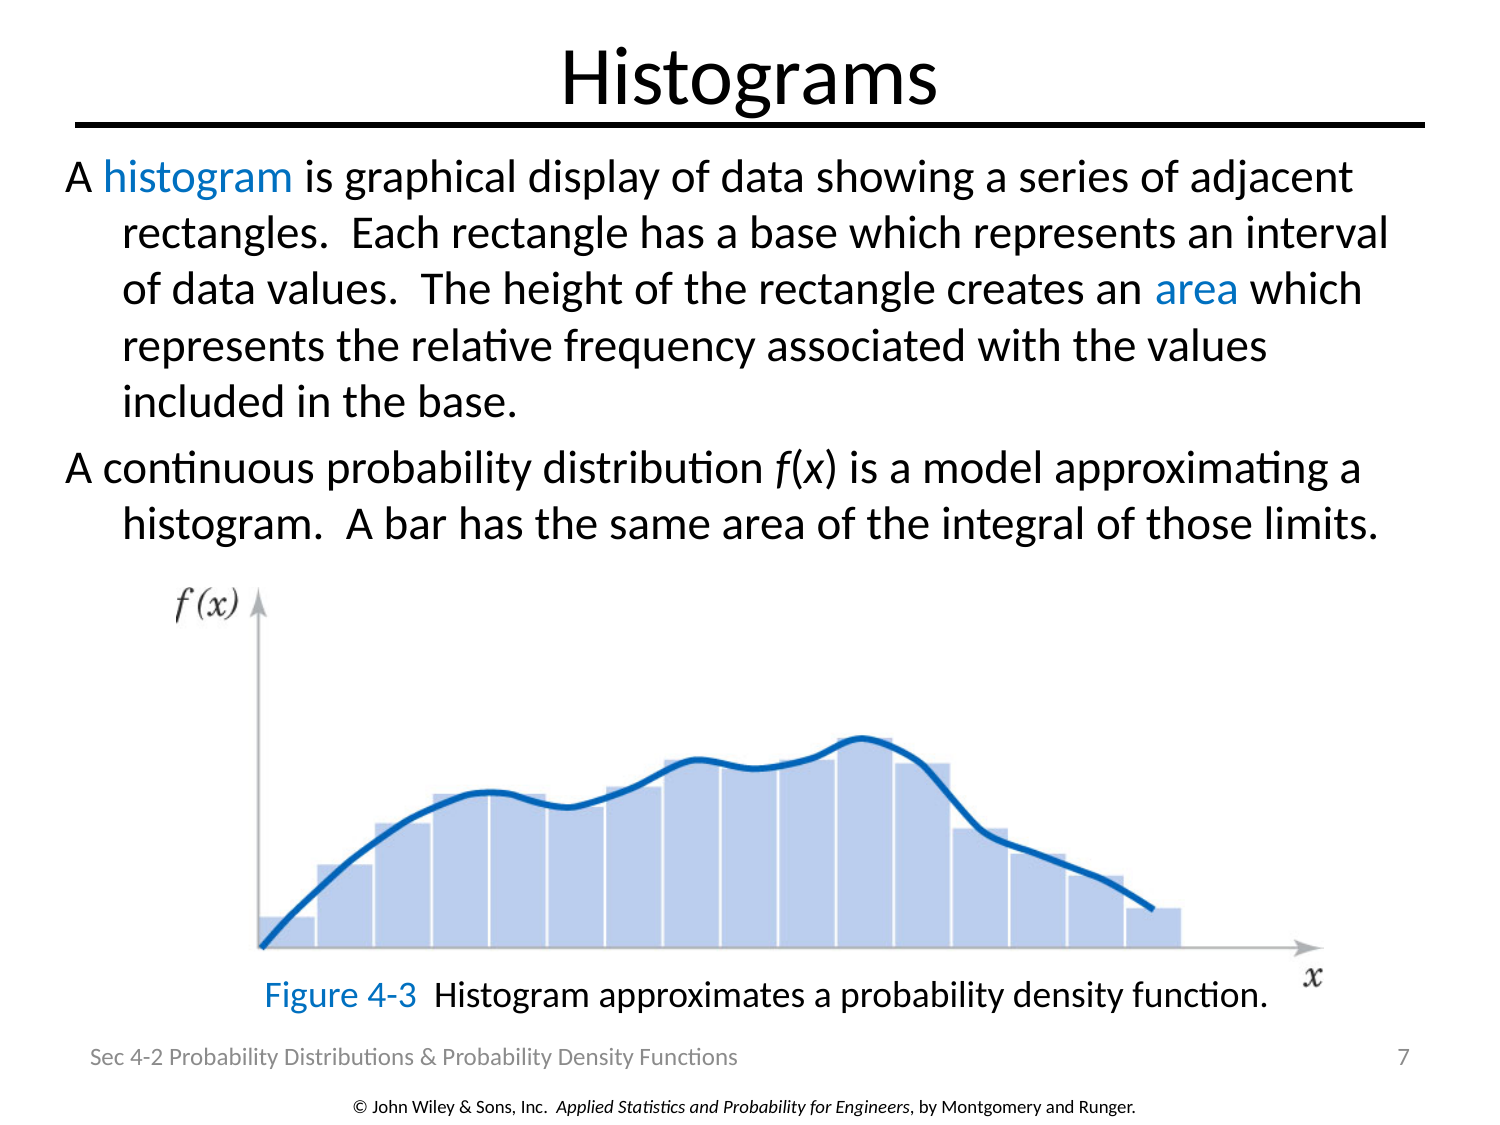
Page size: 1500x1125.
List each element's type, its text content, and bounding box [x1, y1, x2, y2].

footer Sec 4-2 Probability Distributions & Probability Density Functions [75, 1025, 888, 1085]
slide_number 7 [1250, 1025, 1425, 1085]
list A histogram is graphical display of data showing a series of adjacent rectangles. Each rectangle has a base which represents an interval of data values. The height of the rectangle creates an area which represents the relative frequency associated with the values included in the base. A continuous probability distribution f(x) is a model approximating a histogram. A bar has the same area of the integral of those limits. [50, 137, 1450, 563]
title Histograms [75, 0, 1425, 137]
text_box Figure 4-3 Histogram approximates a probability density function. [249, 996, 1313, 1023]
picture [176, 587, 1324, 988]
